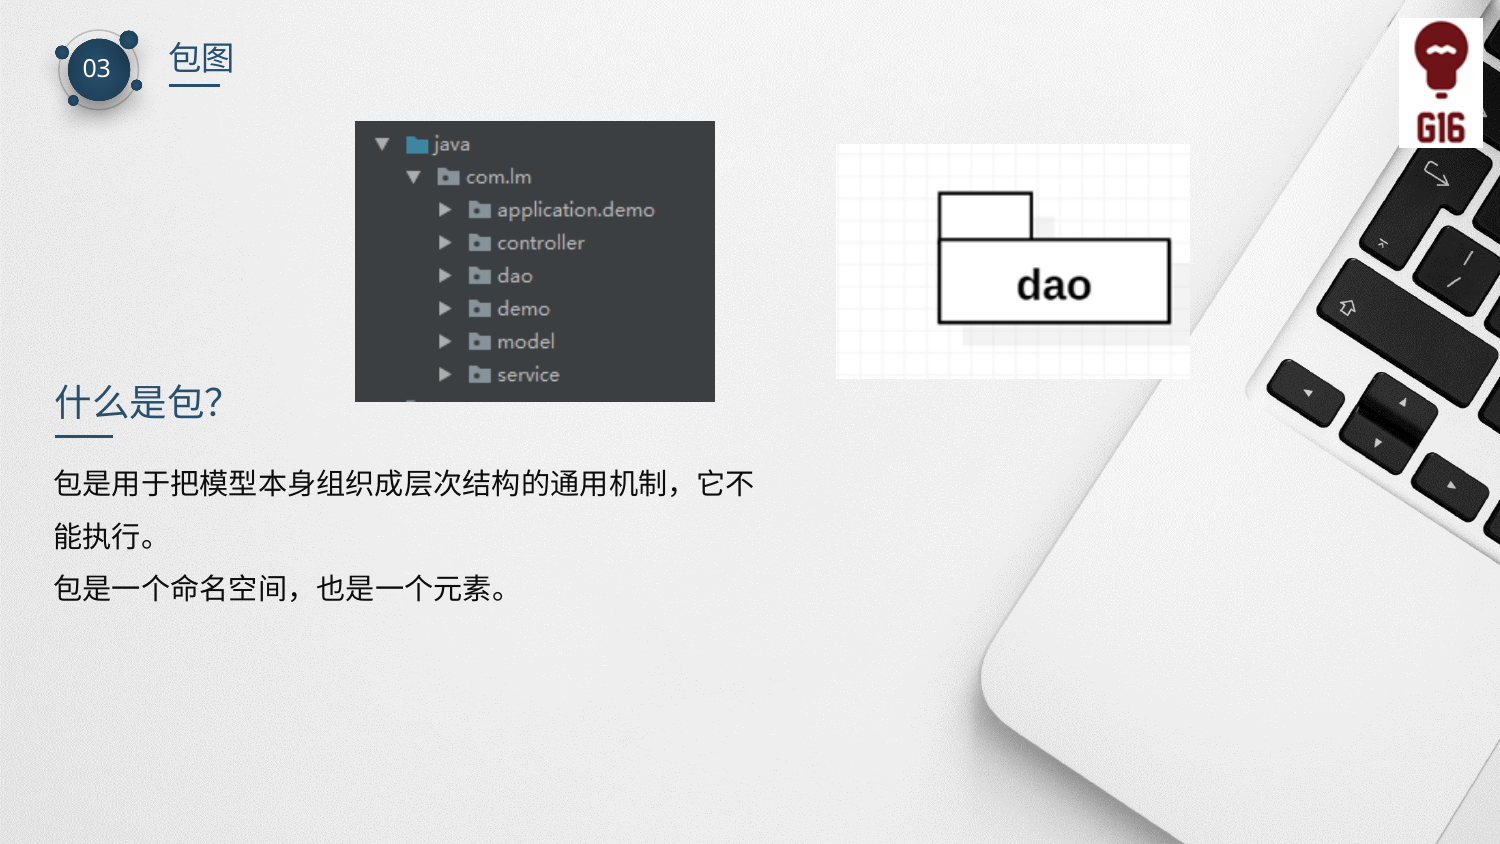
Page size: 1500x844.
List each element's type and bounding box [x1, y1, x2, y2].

text_box [55, 30, 143, 110]
picture [0, 0, 1500, 844]
